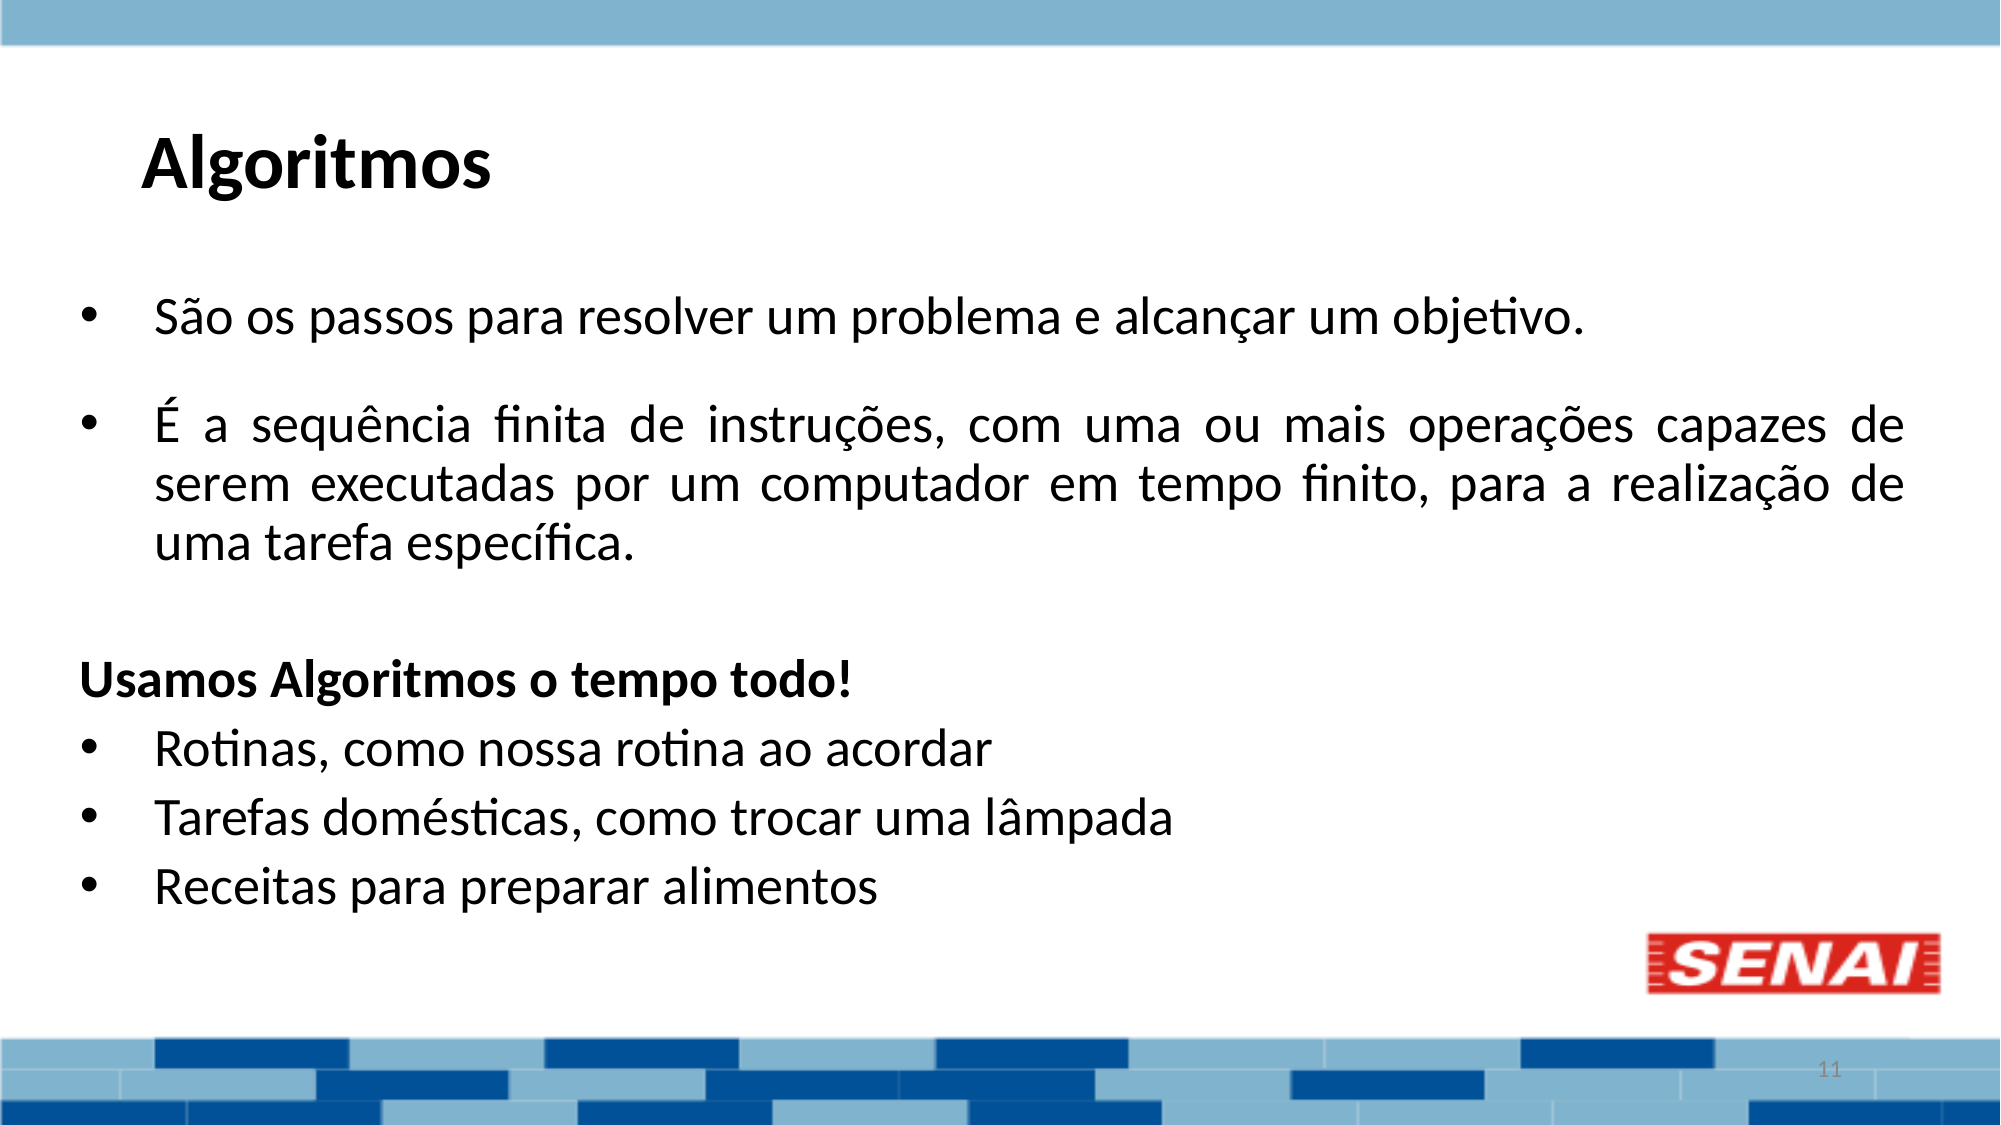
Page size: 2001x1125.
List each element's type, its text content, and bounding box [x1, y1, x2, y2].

title Algoritmos [121, 111, 1929, 277]
list São os passos para resolver um problema e alcançar um objetivo. É a sequência finita de instruções, com uma ou mais operações capazes de serem executadas por um computador em tempo finito, para a realização de uma tarefa específica. Usamos Algoritmos o tempo todo! Rotinas, como nossa rotina ao acordar Tarefas domésticas, como trocar uma lâmpada Receitas para preparar alimentos [59, 277, 1929, 1014]
picture [0, 0, 2000, 1125]
slide_number ‹#› [1412, 1042, 1863, 1103]
